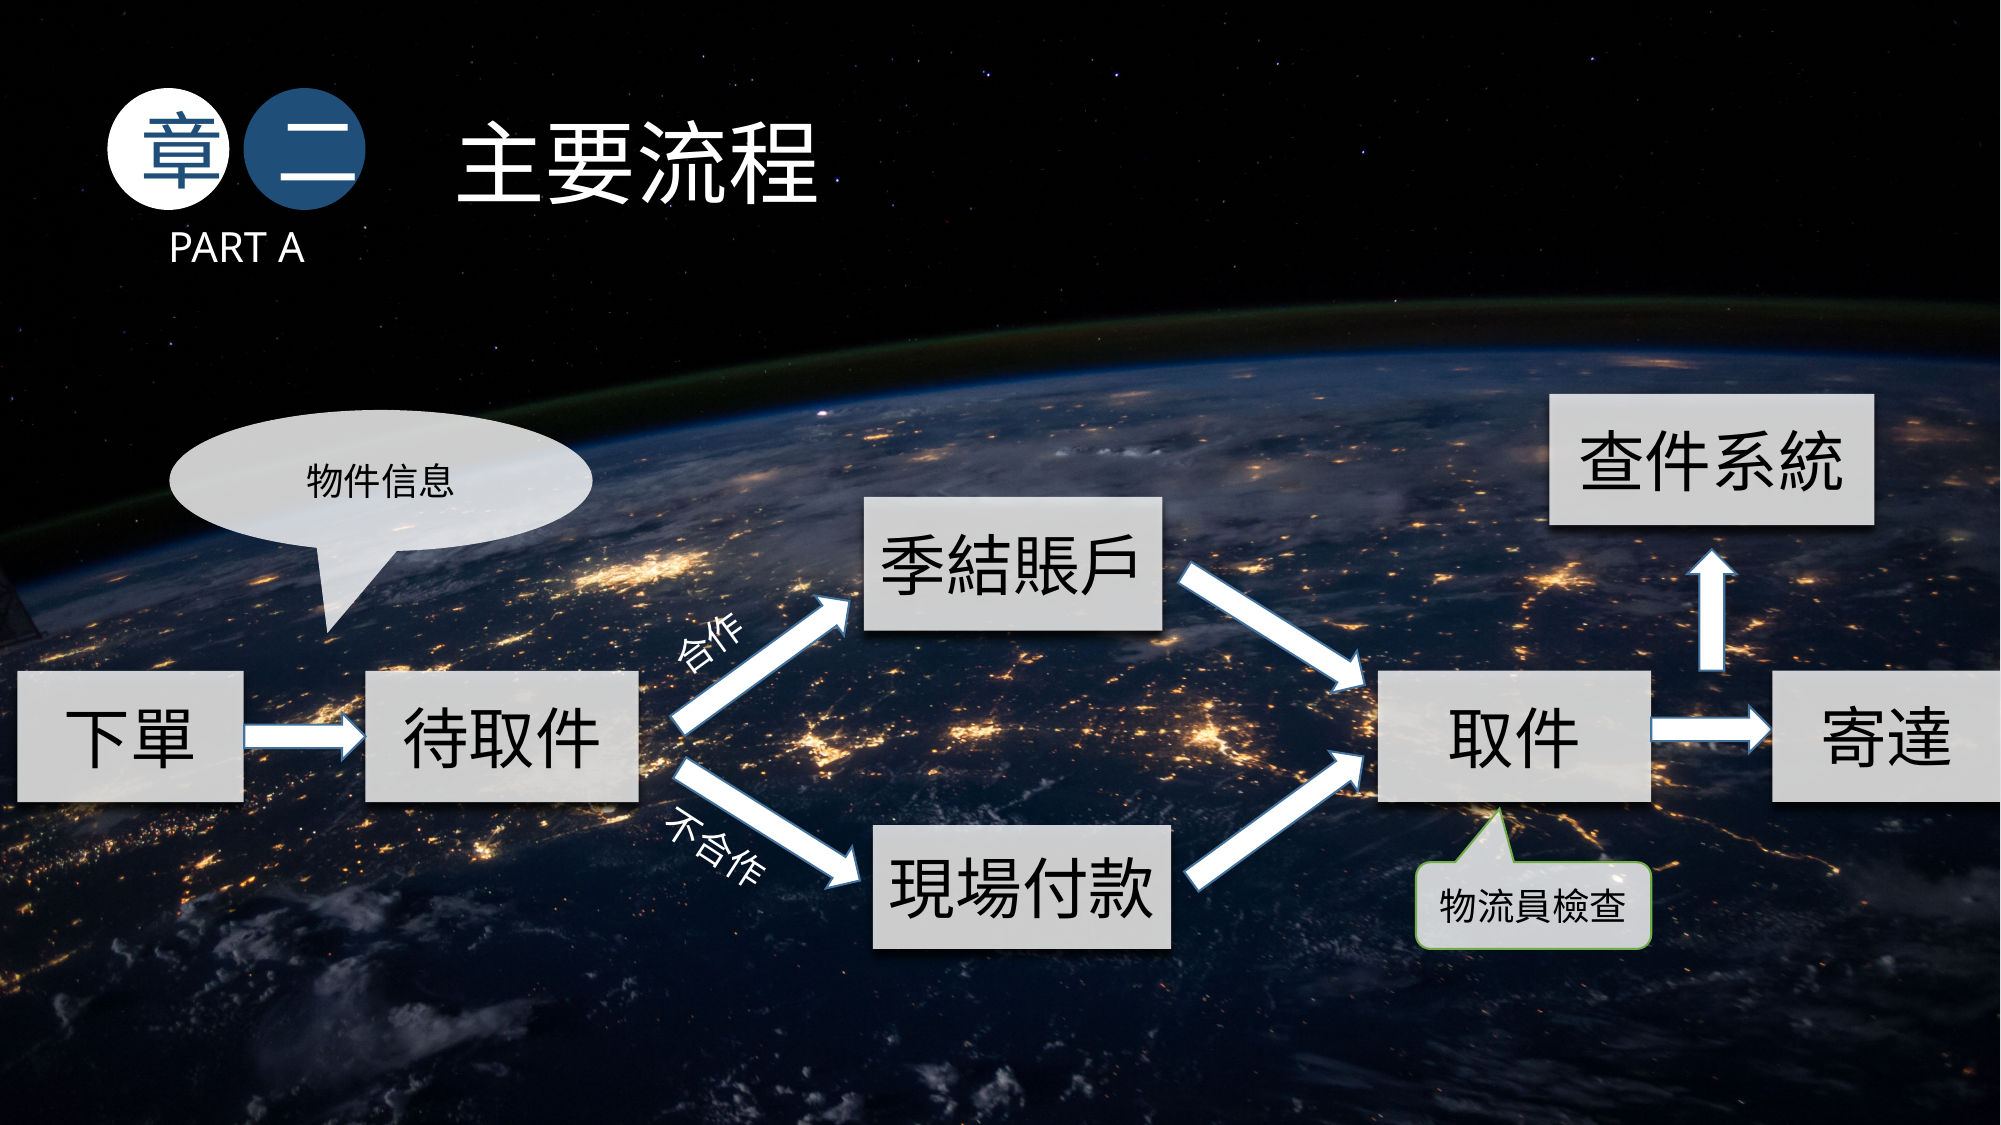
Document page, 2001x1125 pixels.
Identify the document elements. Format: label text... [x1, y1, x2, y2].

text_box PART A [153, 213, 320, 278]
text_box 章 [106, 87, 231, 211]
text_box 二 [242, 87, 367, 211]
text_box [17, 393, 2000, 949]
text_box 主要流程 [438, 110, 1839, 249]
picture [0, 0, 2001, 1125]
